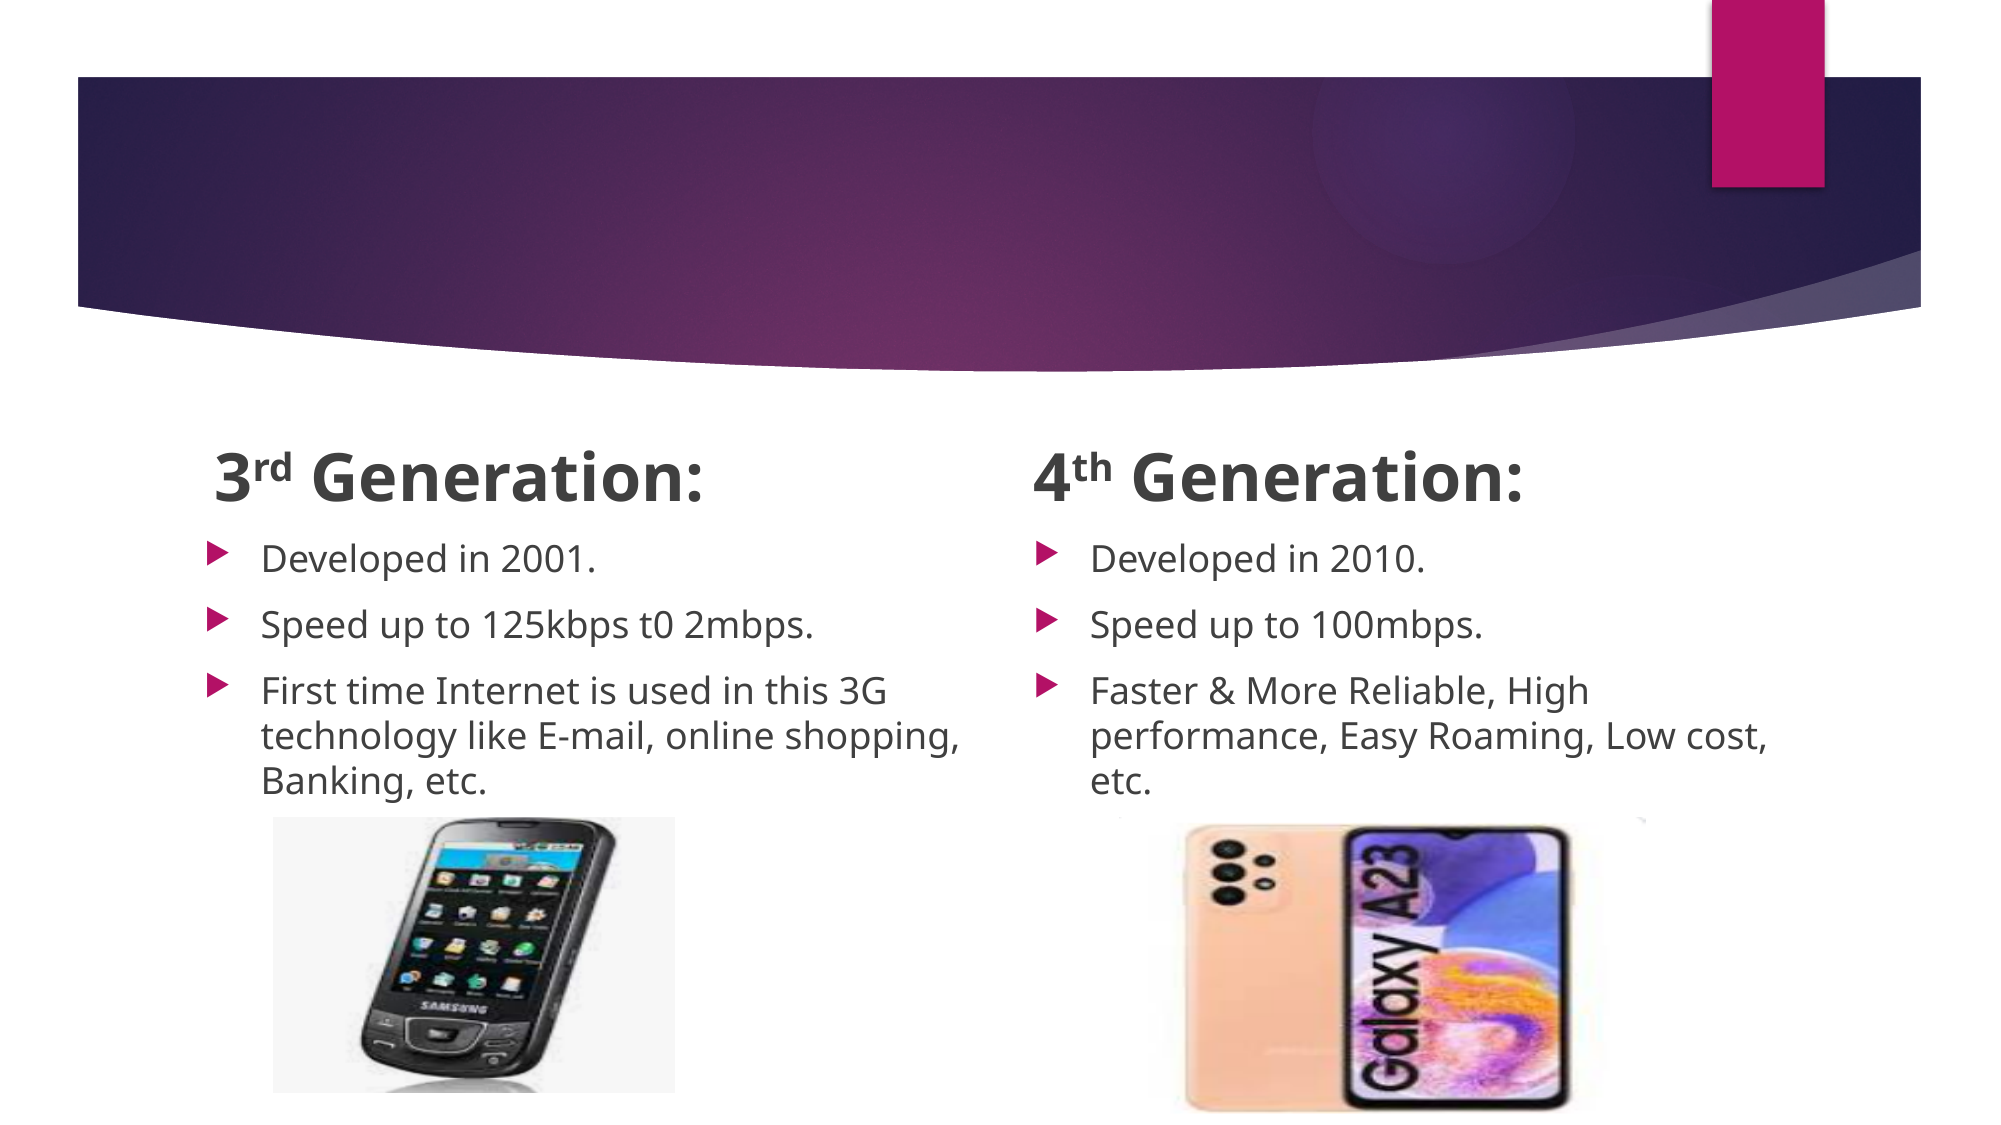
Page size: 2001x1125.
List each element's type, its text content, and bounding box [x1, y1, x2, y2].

picture [1119, 817, 1646, 1125]
picture [272, 817, 676, 1093]
list 3rd Generation: Developed in 2001. Speed up to 125kbps t0 2mbps. First time Internet is used in this 3G technology like E-mail, online shopping, Banking, etc. [189, 427, 981, 1093]
list 4th Generation: Developed in 2010. Speed up to 100mbps. Faster & More Reliable, High performance, Easy Roaming, Low cost, etc. [1018, 427, 1810, 988]
